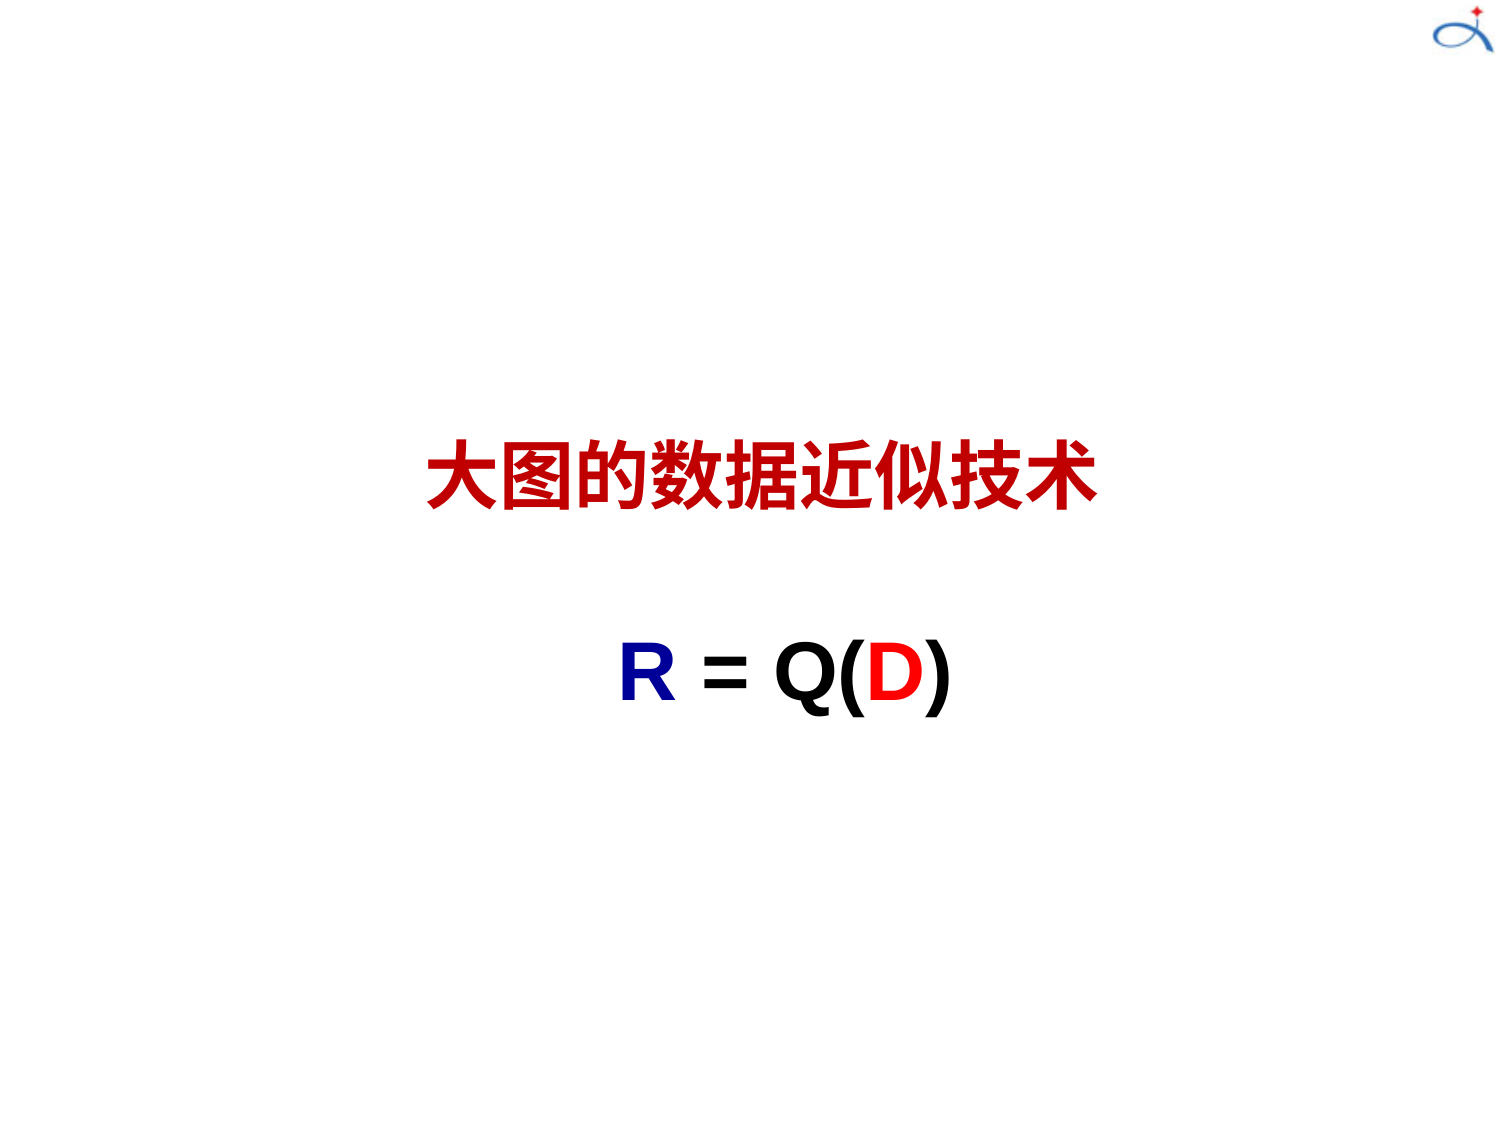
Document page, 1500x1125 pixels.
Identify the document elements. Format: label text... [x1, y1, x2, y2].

text_box 大图的数据近似技术 [53, 420, 1471, 593]
text_box R = Q(D) [501, 609, 1093, 725]
picture [1432, 5, 1495, 55]
